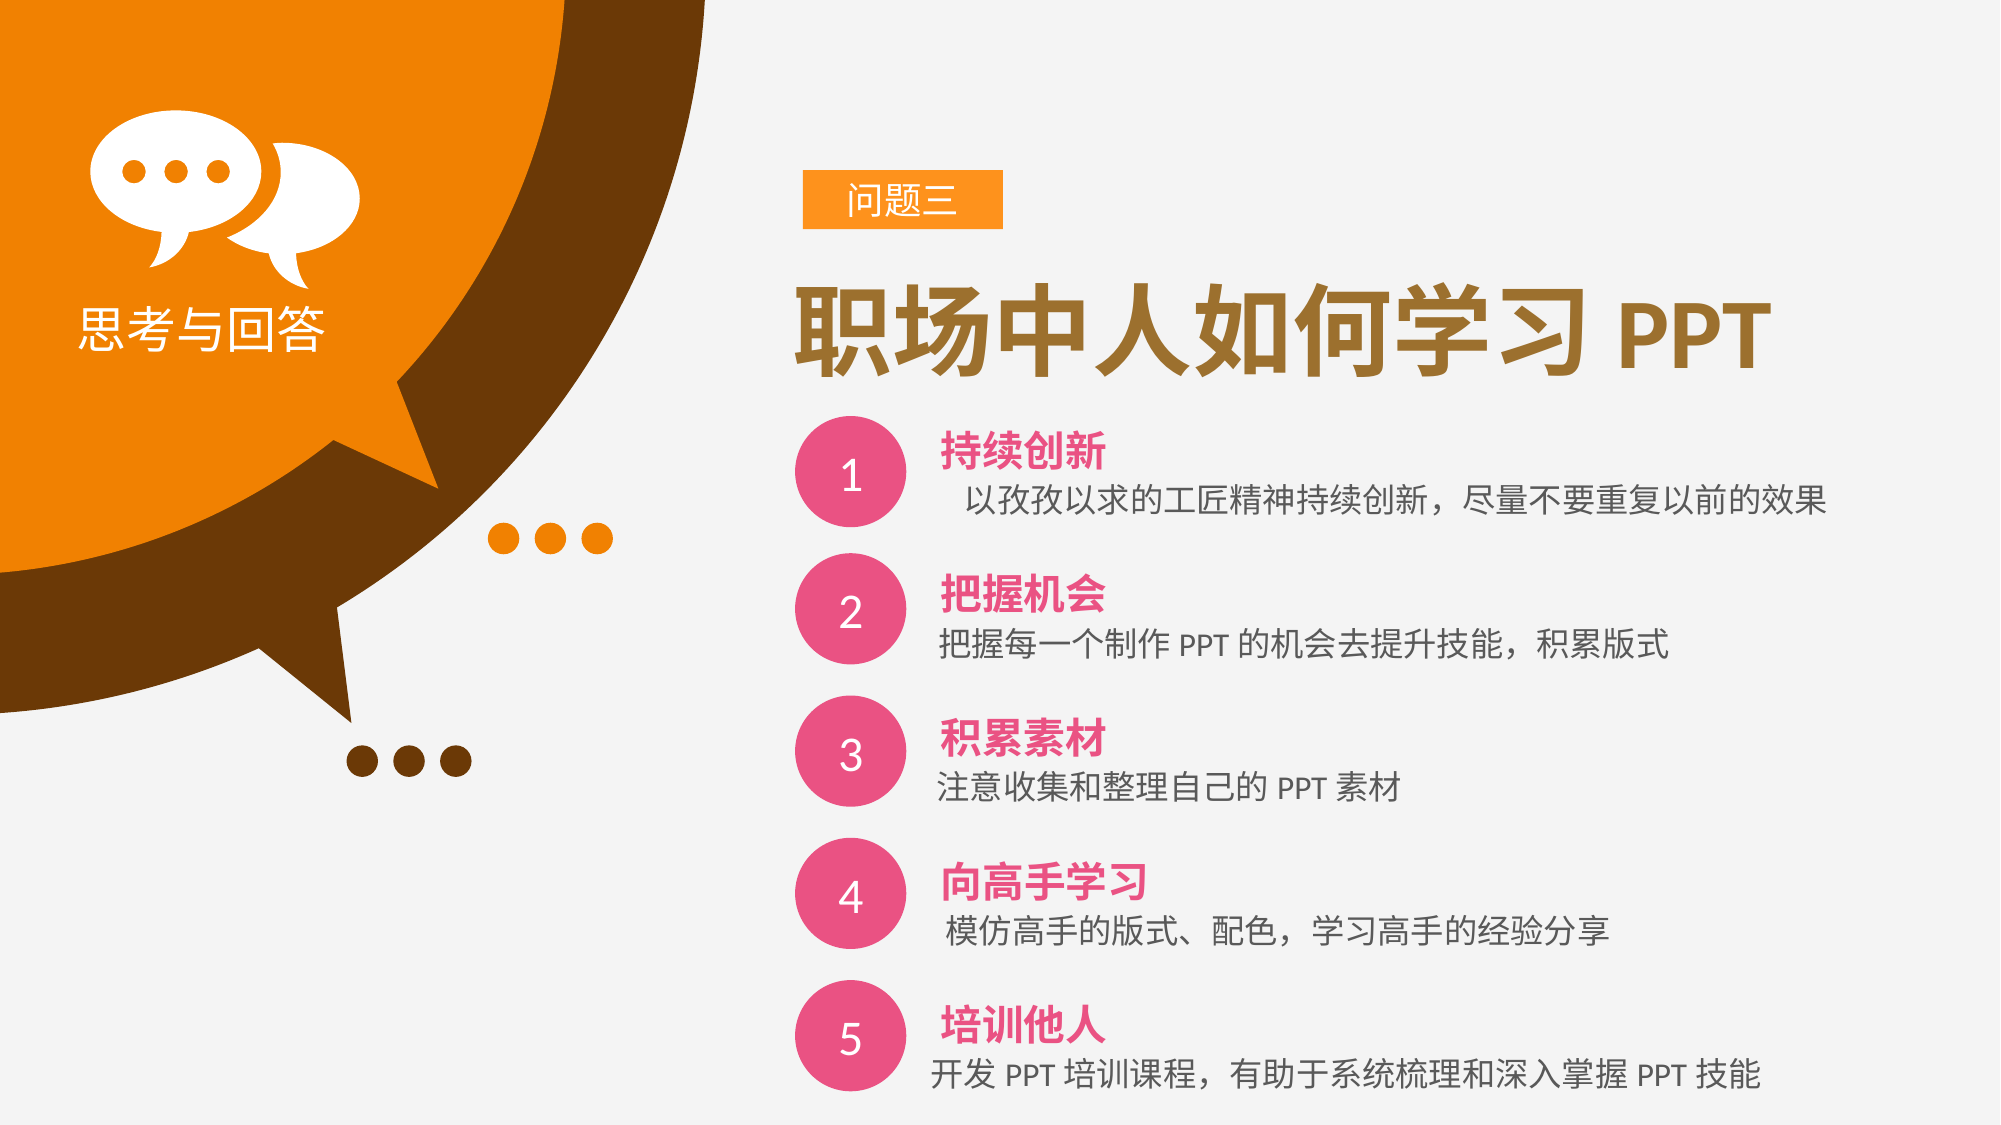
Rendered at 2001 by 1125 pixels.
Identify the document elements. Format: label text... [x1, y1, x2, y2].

text_box 职场中人如何学习PPT [777, 260, 1787, 396]
text_box 问题三 [802, 169, 1004, 230]
text_box [0, 0, 566, 574]
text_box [796, 417, 1866, 1102]
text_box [346, 745, 472, 777]
text_box [327, 375, 439, 489]
text_box [226, 142, 360, 289]
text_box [487, 522, 613, 555]
text_box [90, 110, 262, 268]
text_box [256, 601, 352, 724]
text_box [0, 0, 706, 715]
text_box 思考与回答 [61, 290, 342, 366]
